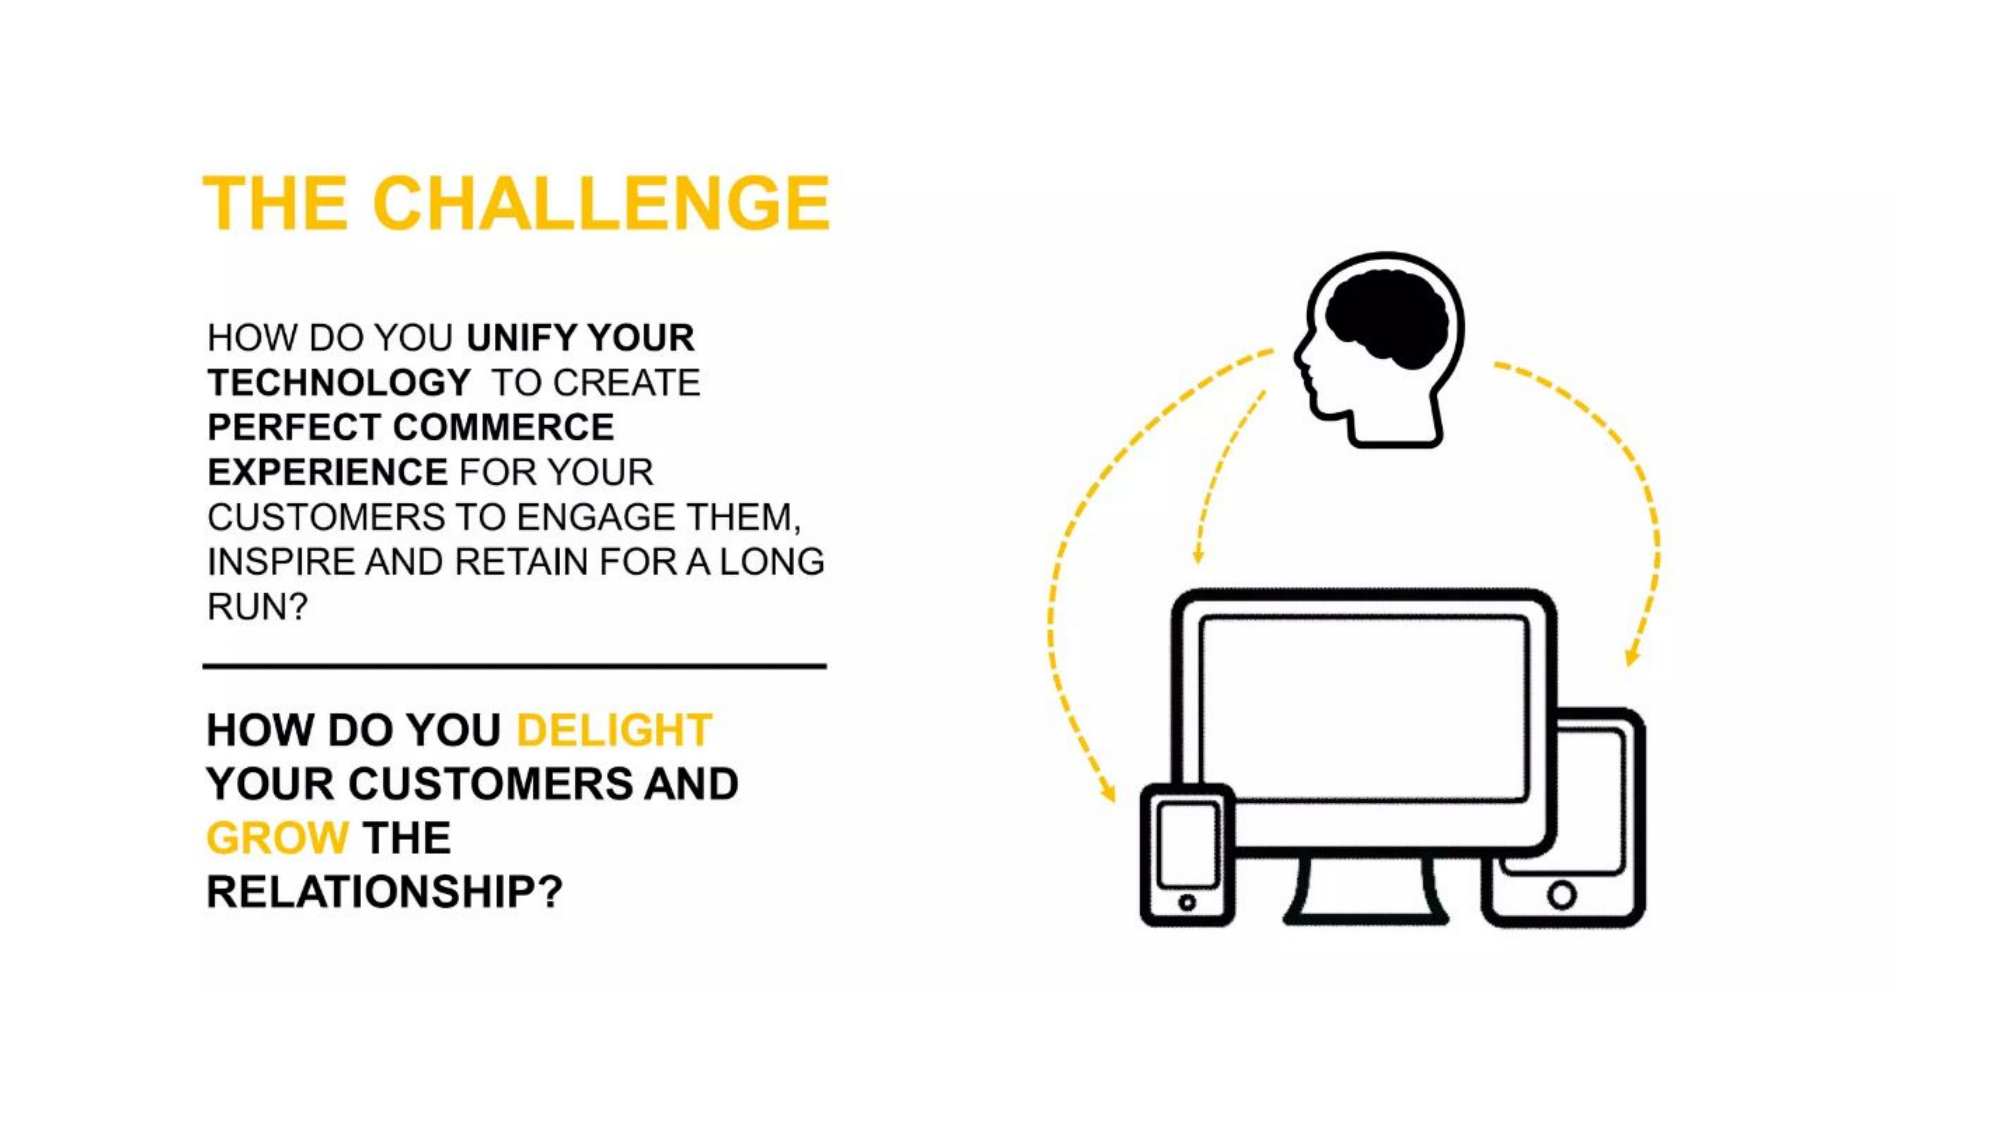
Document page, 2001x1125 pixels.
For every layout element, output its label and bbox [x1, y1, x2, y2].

list [103, 78, 1897, 990]
